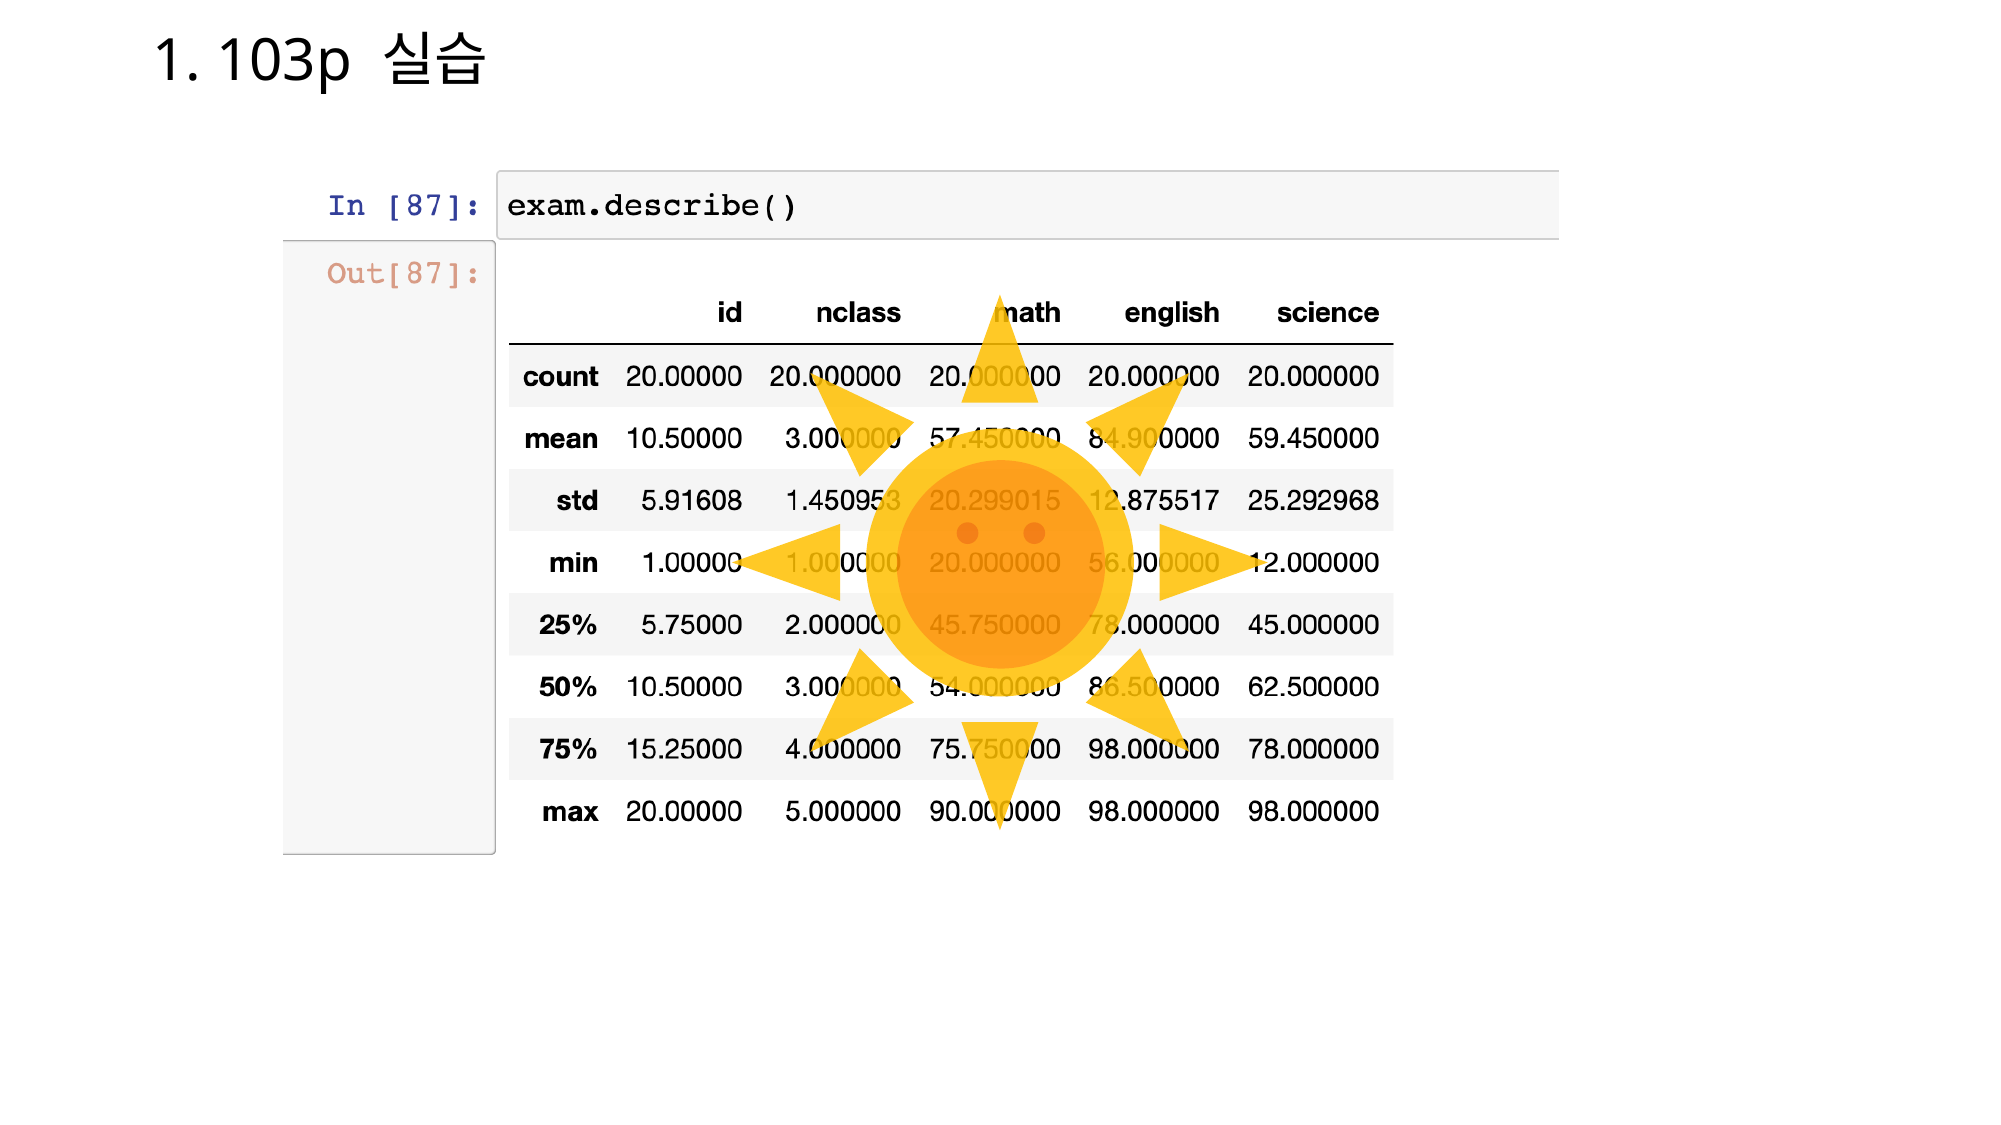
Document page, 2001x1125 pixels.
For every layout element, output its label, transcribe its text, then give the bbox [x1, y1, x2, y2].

picture [283, 131, 1559, 899]
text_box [731, 294, 1268, 831]
title 1. 103p 실습 [137, 0, 1863, 124]
